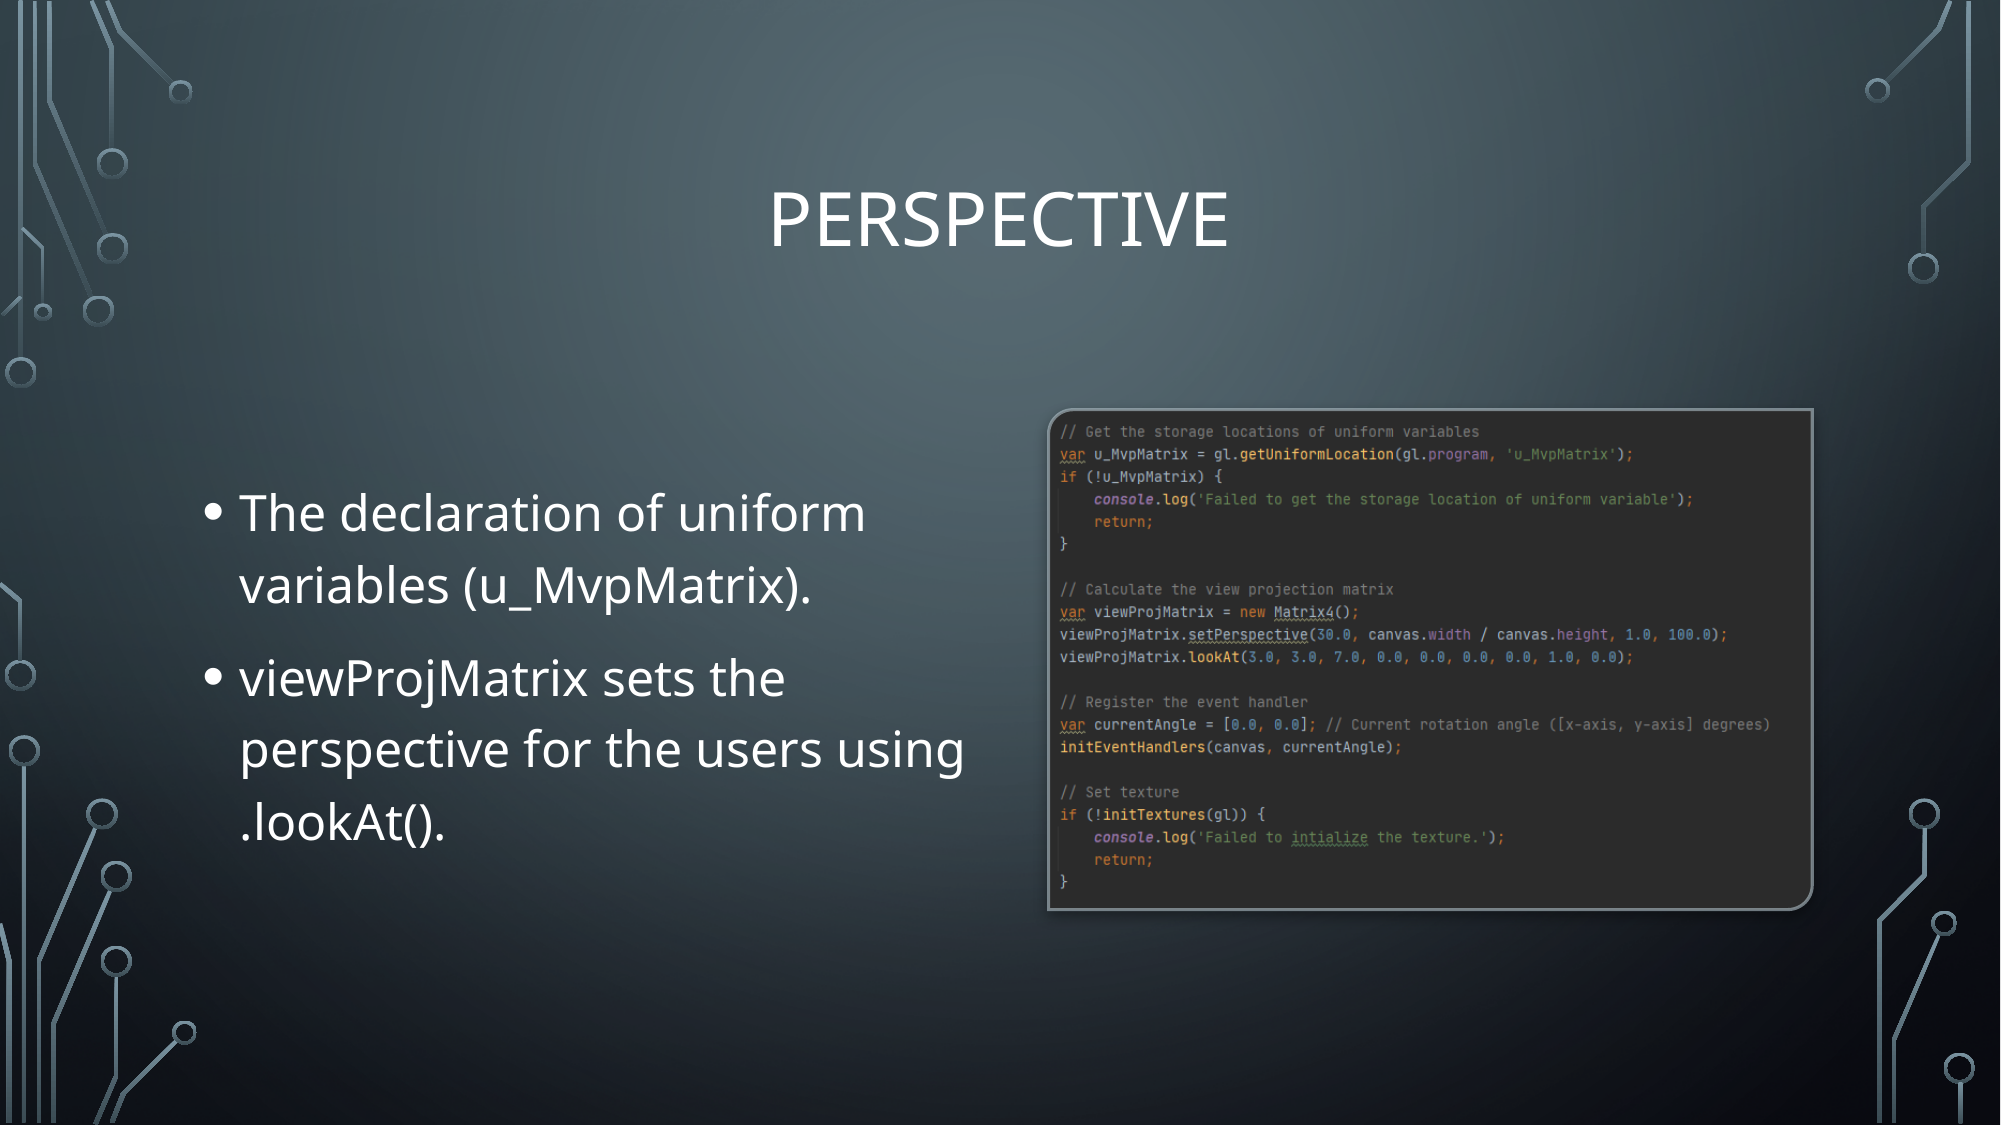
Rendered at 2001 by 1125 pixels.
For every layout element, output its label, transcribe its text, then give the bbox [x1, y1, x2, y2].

picture [1048, 409, 1813, 910]
list The declaration of uniform variables (u_MvpMatrix). viewProjMatrix sets the perspective for the users using .lookAt(). [187, 369, 982, 950]
title Perspective [187, 101, 1813, 344]
